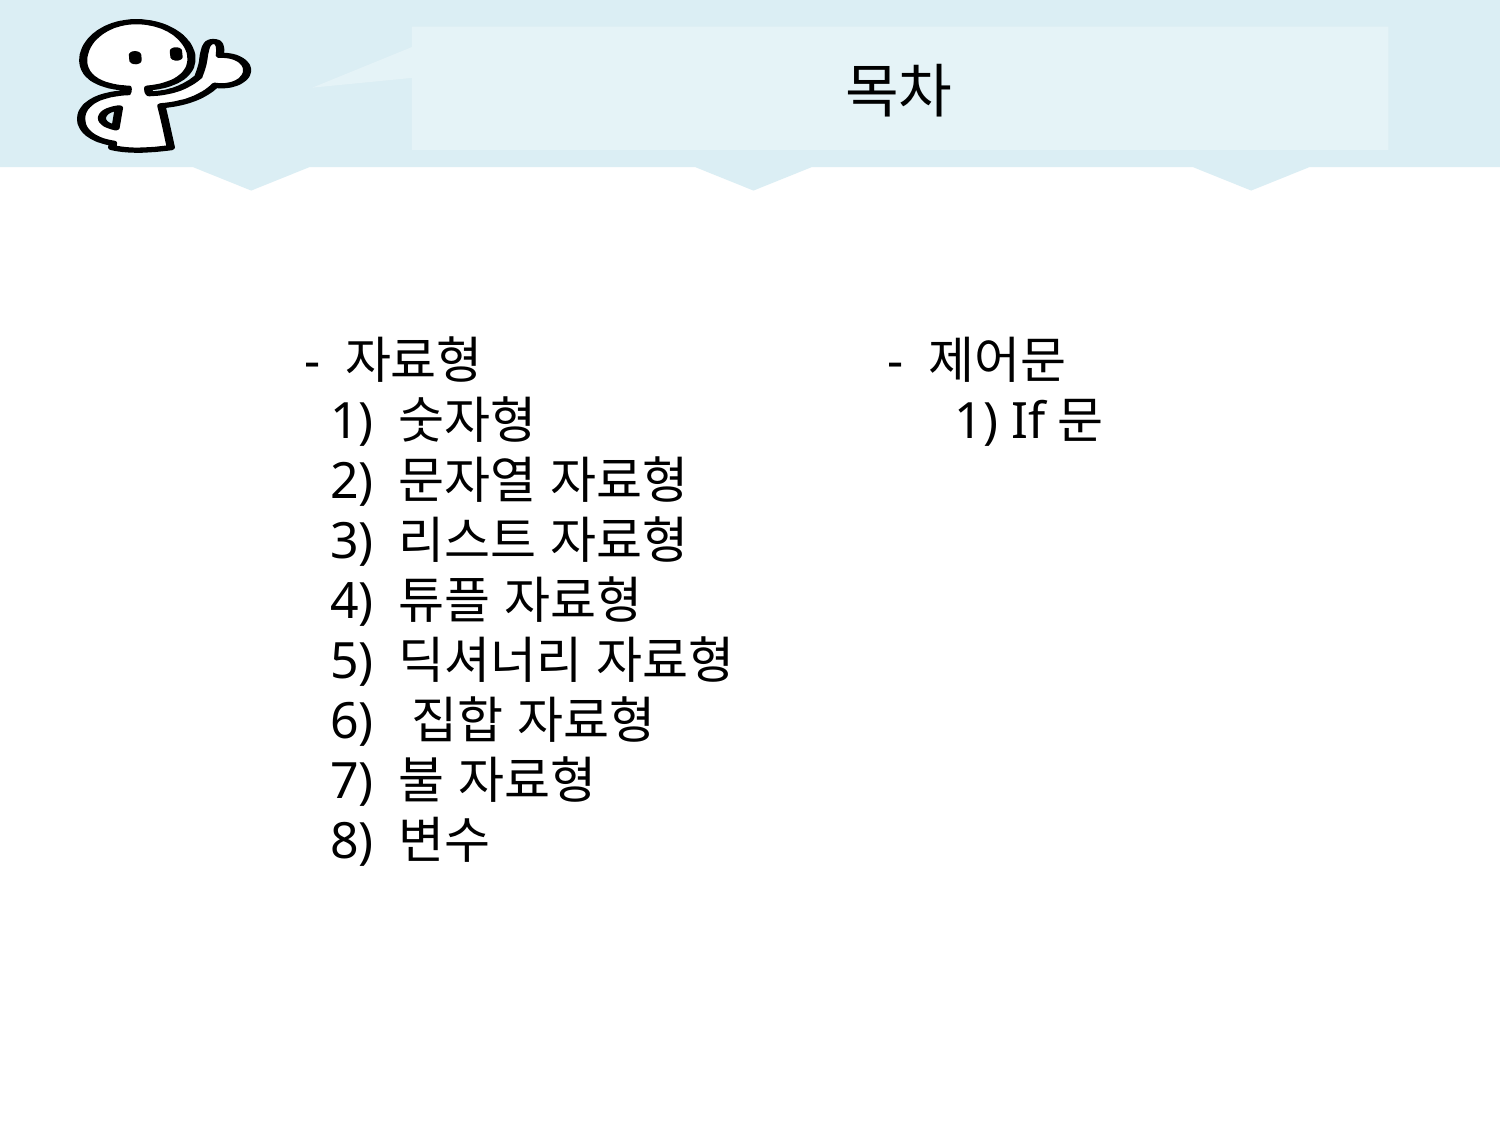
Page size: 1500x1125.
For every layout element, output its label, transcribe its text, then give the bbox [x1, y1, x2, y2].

text_box - 자료형 - 제어문 1) 숫자형 1) If문 2) 문자열 자료형 3) 리스트 자료형 4) 튜플 자료형 5) 딕셔너리 자료형 6) 집합 자료형 7) 불 자료형 8) 변수 [289, 320, 1217, 876]
text_box [0, 0, 1500, 191]
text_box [76, 18, 252, 154]
text_box [312, 26, 1389, 150]
text_box 목차 [419, 54, 1378, 155]
